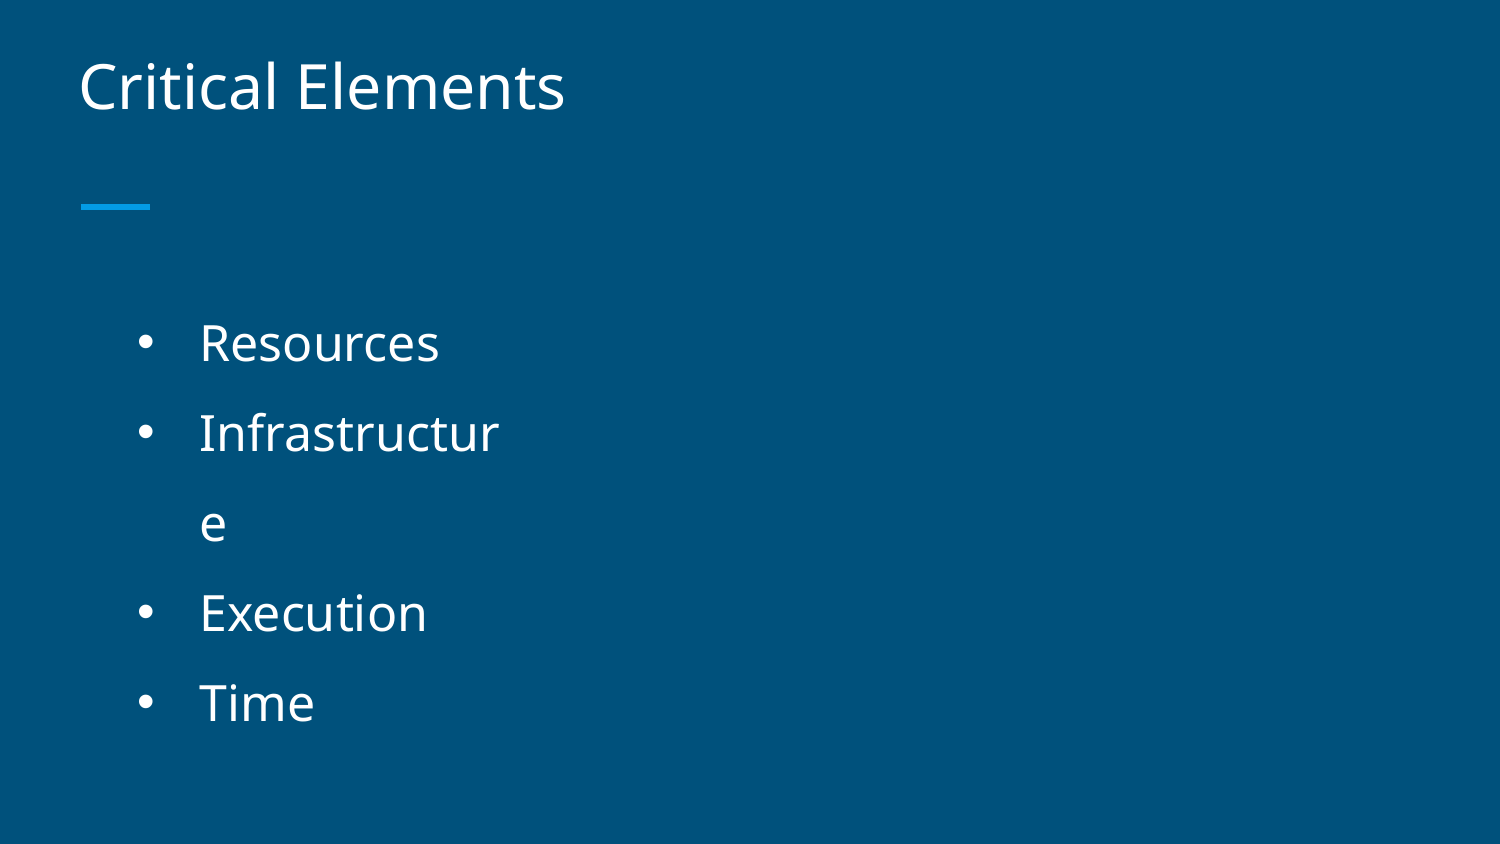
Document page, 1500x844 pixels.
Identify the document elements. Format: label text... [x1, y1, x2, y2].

text_box Resources Infrastructure Execution Time [34, 266, 527, 747]
title Critical Elements [63, 24, 1437, 138]
